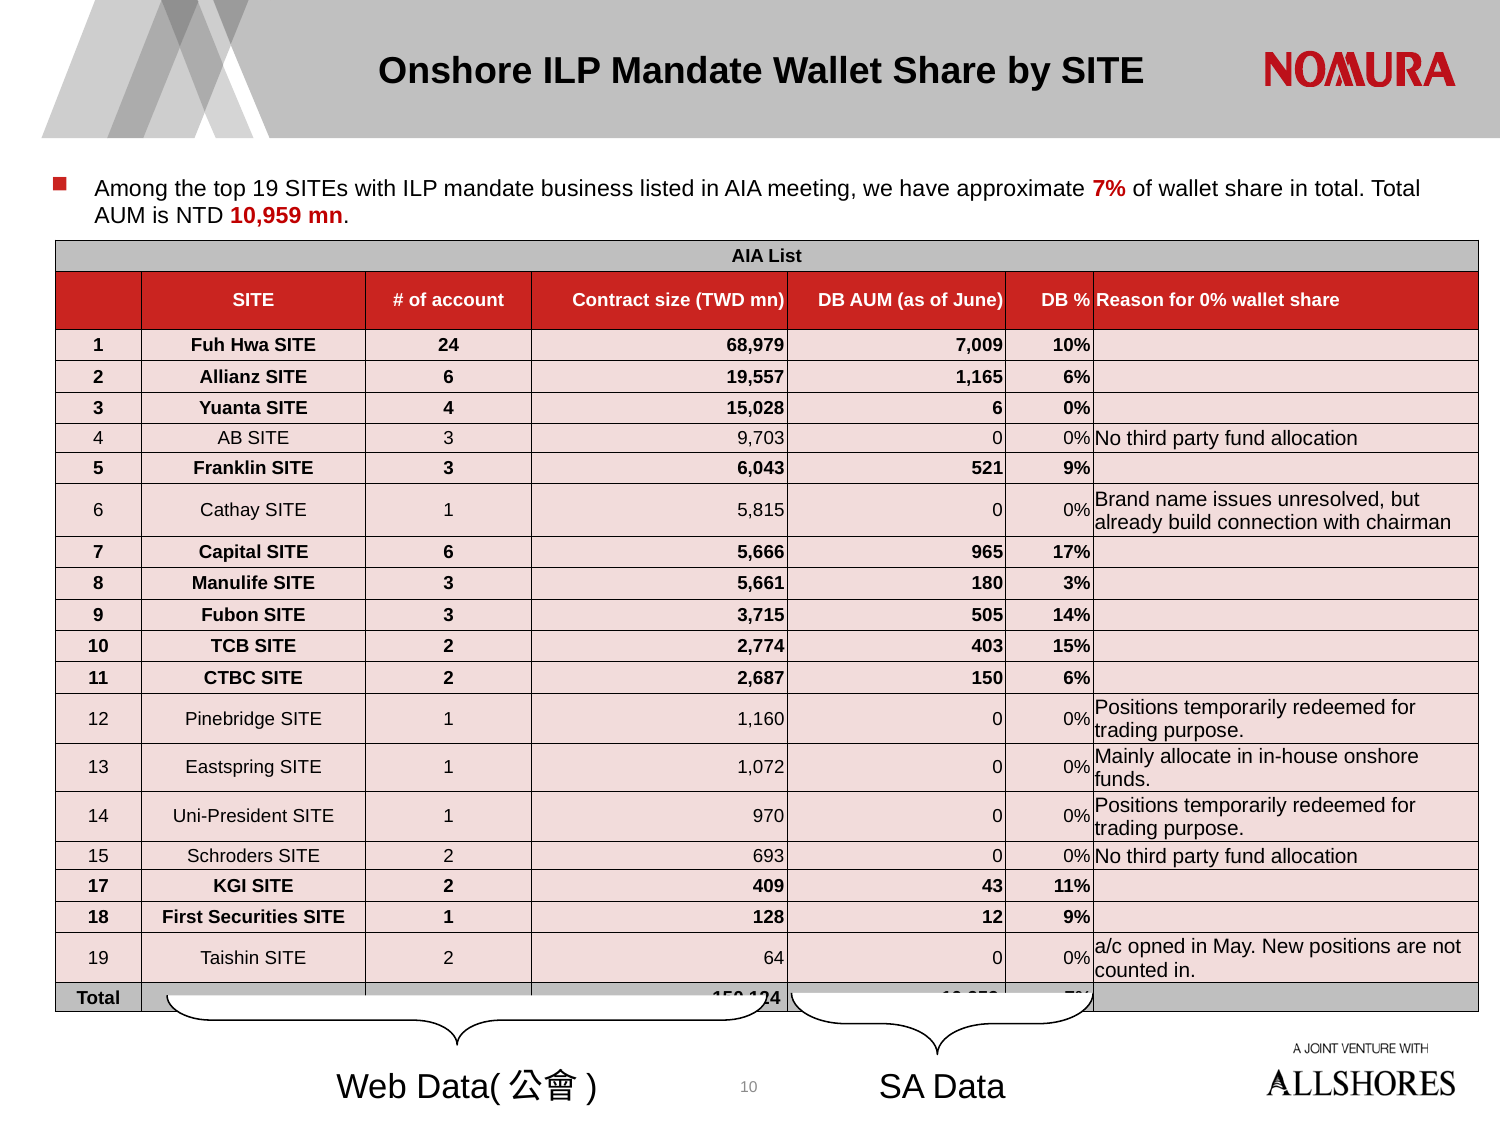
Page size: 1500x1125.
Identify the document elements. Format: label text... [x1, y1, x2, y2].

table_cell No third party fund allocation [1094, 842, 1478, 869]
table_cell KGI SITE [142, 870, 365, 901]
table_cell Reason for 0% wallet share [1094, 272, 1478, 329]
table_cell 7,009 [788, 330, 1005, 360]
table_cell 2,687 [532, 662, 787, 693]
table_cell 7 [56, 537, 141, 567]
table_cell 9,703 [532, 424, 787, 452]
table_cell Schroders SITE [142, 842, 365, 869]
table_cell Capital SITE [142, 537, 365, 567]
table_cell 12 [788, 902, 1005, 932]
table_cell 19 [56, 933, 141, 982]
table_header AIA List [56, 241, 1478, 271]
table_cell Fubon SITE [142, 600, 365, 630]
table_cell Pinebridge SITE [142, 694, 365, 743]
table_cell 9% [1006, 453, 1093, 483]
table_cell 505 [788, 600, 1005, 630]
table_cell 1 [56, 330, 141, 360]
table_cell Contract size (TWD mn) [532, 272, 787, 329]
table_cell 10% [1006, 330, 1093, 360]
table_cell 5 [56, 453, 141, 483]
table_cell Cathay SITE [142, 484, 365, 536]
table_cell 10,959 [788, 983, 1005, 1011]
table_cell Eastspring SITE [142, 744, 365, 791]
table_cell 64 [532, 933, 787, 982]
table_cell TCB SITE [142, 631, 365, 661]
table_cell 0% [1006, 694, 1093, 743]
table_cell 17% [1006, 537, 1093, 567]
table_cell [1094, 983, 1478, 1011]
table_cell [366, 983, 531, 995]
table_cell 3 [366, 600, 531, 630]
text_box [791, 992, 1094, 1055]
table_cell 3,715 [532, 600, 787, 630]
table_cell 1 [366, 902, 531, 932]
table_cell Positions temporarily redeemed for trading purpose. [1094, 792, 1478, 841]
table_cell 2 [366, 933, 531, 982]
table_cell 15 [56, 842, 141, 869]
table_cell Allianz SITE [142, 361, 365, 392]
table_cell 6,043 [532, 453, 787, 483]
table_cell 2 [366, 842, 531, 869]
table_cell Franklin SITE [142, 453, 365, 483]
table_cell 18 [56, 902, 141, 932]
table_cell Uni-President SITE [142, 792, 365, 841]
table_cell Manulife SITE [142, 568, 365, 599]
table_cell 14% [1006, 600, 1093, 630]
table_cell 0% [1006, 792, 1093, 841]
table_cell 7% [1084, 999, 1093, 1011]
table_cell [1094, 330, 1478, 360]
table_cell [1094, 631, 1478, 661]
table_cell 6 [788, 393, 1005, 423]
table_cell 1,160 [532, 694, 787, 743]
table_cell [1094, 902, 1478, 932]
table_cell [1094, 453, 1478, 483]
table_cell DB AUM (as of June) [788, 272, 1005, 329]
slide_number 10 [716, 1070, 782, 1103]
table_cell 150,124 [532, 983, 787, 1011]
table_cell 0% [1006, 424, 1093, 452]
table_cell 6 [366, 361, 531, 392]
table_cell 4 [56, 424, 141, 452]
table_cell 13 [56, 744, 141, 791]
table_cell 0 [788, 933, 1005, 982]
table_cell 5,815 [532, 484, 787, 536]
table_cell 0 [788, 484, 1005, 536]
table_cell 0 [788, 694, 1005, 743]
table_cell 10 [56, 631, 141, 661]
table_cell 0 [788, 424, 1005, 452]
table_cell 11% [1006, 870, 1093, 901]
table_cell 6 [366, 537, 531, 567]
table_cell 150 [788, 662, 1005, 693]
table_cell 11 [56, 662, 141, 693]
table_cell 5,661 [532, 568, 787, 599]
table_cell [1094, 361, 1478, 392]
table_cell 7% [1006, 983, 1093, 992]
table_cell 180 [788, 568, 1005, 599]
title Onshore ILP Mandate Wallet Share by SITE [287, 9, 1247, 128]
table_cell 1 [366, 744, 531, 791]
table_cell Positions temporarily redeemed for trading purpose. [1094, 694, 1478, 743]
table_cell 1,165 [788, 361, 1005, 392]
table_cell 6% [1006, 662, 1093, 693]
table_cell 12 [56, 694, 141, 743]
table_cell 0% [1006, 842, 1093, 869]
table_cell 2 [366, 631, 531, 661]
table_cell 3 [366, 424, 531, 452]
table_cell Fuh Hwa SITE [142, 330, 365, 360]
table_cell 0 [788, 744, 1005, 791]
table_cell 17 [56, 870, 141, 901]
table_cell 1 [366, 484, 531, 536]
table_cell 15,028 [532, 393, 787, 423]
table_cell 521 [788, 453, 1005, 483]
table_cell 2 [56, 361, 141, 392]
table_cell No third party fund allocation [1094, 424, 1478, 452]
table_cell 128 [532, 902, 787, 932]
text_box [167, 995, 767, 1045]
table_cell First Securities SITE [142, 902, 365, 932]
table_cell a/c opned in May. New positions are not counted in. [1094, 933, 1478, 982]
table_cell 2 [366, 870, 531, 901]
table_cell 0% [1006, 393, 1093, 423]
table_cell 24 [366, 330, 531, 360]
table_cell [1094, 537, 1478, 567]
table_cell 43 [788, 870, 1005, 901]
table_cell 19,557 [532, 361, 787, 392]
table_cell 68,979 [532, 330, 787, 360]
table_cell Total [56, 983, 141, 1011]
table_cell 1 [366, 792, 531, 841]
table_cell 14 [56, 792, 141, 841]
table_cell [1094, 568, 1478, 599]
table_cell 5,666 [532, 537, 787, 567]
table_cell 2 [366, 662, 531, 693]
table_cell Brand name issues unresolved, but already build connection with chairman [1094, 484, 1478, 536]
table_cell DB % [1006, 272, 1093, 329]
table_cell 9% [1006, 902, 1093, 932]
table_cell 403 [788, 631, 1005, 661]
table_cell Mainly allocate in in-house onshore funds. [1094, 744, 1478, 791]
table_cell SITE [142, 272, 365, 329]
table_cell 4 [366, 393, 531, 423]
picture [1248, 1036, 1500, 1125]
table_cell 409 [532, 870, 787, 901]
table_cell Yuanta SITE [142, 393, 365, 423]
text_box Web Data(公會) [322, 1057, 612, 1113]
table_cell 3 [366, 453, 531, 483]
table_cell 693 [532, 842, 787, 869]
text_box SA Data [865, 1057, 1020, 1113]
table_cell 0% [1006, 744, 1093, 791]
table_cell [56, 272, 141, 329]
table_cell AB SITE [142, 424, 365, 452]
table_cell 6% [1006, 361, 1093, 392]
table_cell [1094, 600, 1478, 630]
table_cell 0 [788, 842, 1005, 869]
table_cell [1094, 393, 1478, 423]
table_cell 2,774 [532, 631, 787, 661]
table_cell 1 [366, 694, 531, 743]
table_cell CTBC SITE [142, 662, 365, 693]
table_cell 0% [1006, 933, 1093, 982]
table_cell 970 [532, 792, 787, 841]
table_cell 3 [366, 568, 531, 599]
text_box Among the top 19 SITEs with ILP mandate business listed in AIA meeting, we have approximate 7% of wallet share in total. Total AUM is NTD 10,959 mn. [36, 165, 1473, 236]
table_cell [1094, 870, 1478, 901]
table_cell # of account [366, 272, 531, 329]
table_cell Taishin SITE [142, 933, 365, 982]
table_cell 3% [1006, 568, 1093, 599]
table_cell 8 [56, 568, 141, 599]
table_cell [1094, 662, 1478, 693]
table_cell 0 [788, 792, 1005, 841]
table_cell 0% [1006, 484, 1093, 536]
table_cell 15% [1006, 631, 1093, 661]
table_cell 3 [56, 393, 141, 423]
table_cell 9 [56, 600, 141, 630]
table_cell 1,072 [532, 744, 787, 791]
table_cell 6 [56, 484, 141, 536]
table_cell [142, 983, 365, 1011]
table_cell 965 [788, 537, 1005, 567]
